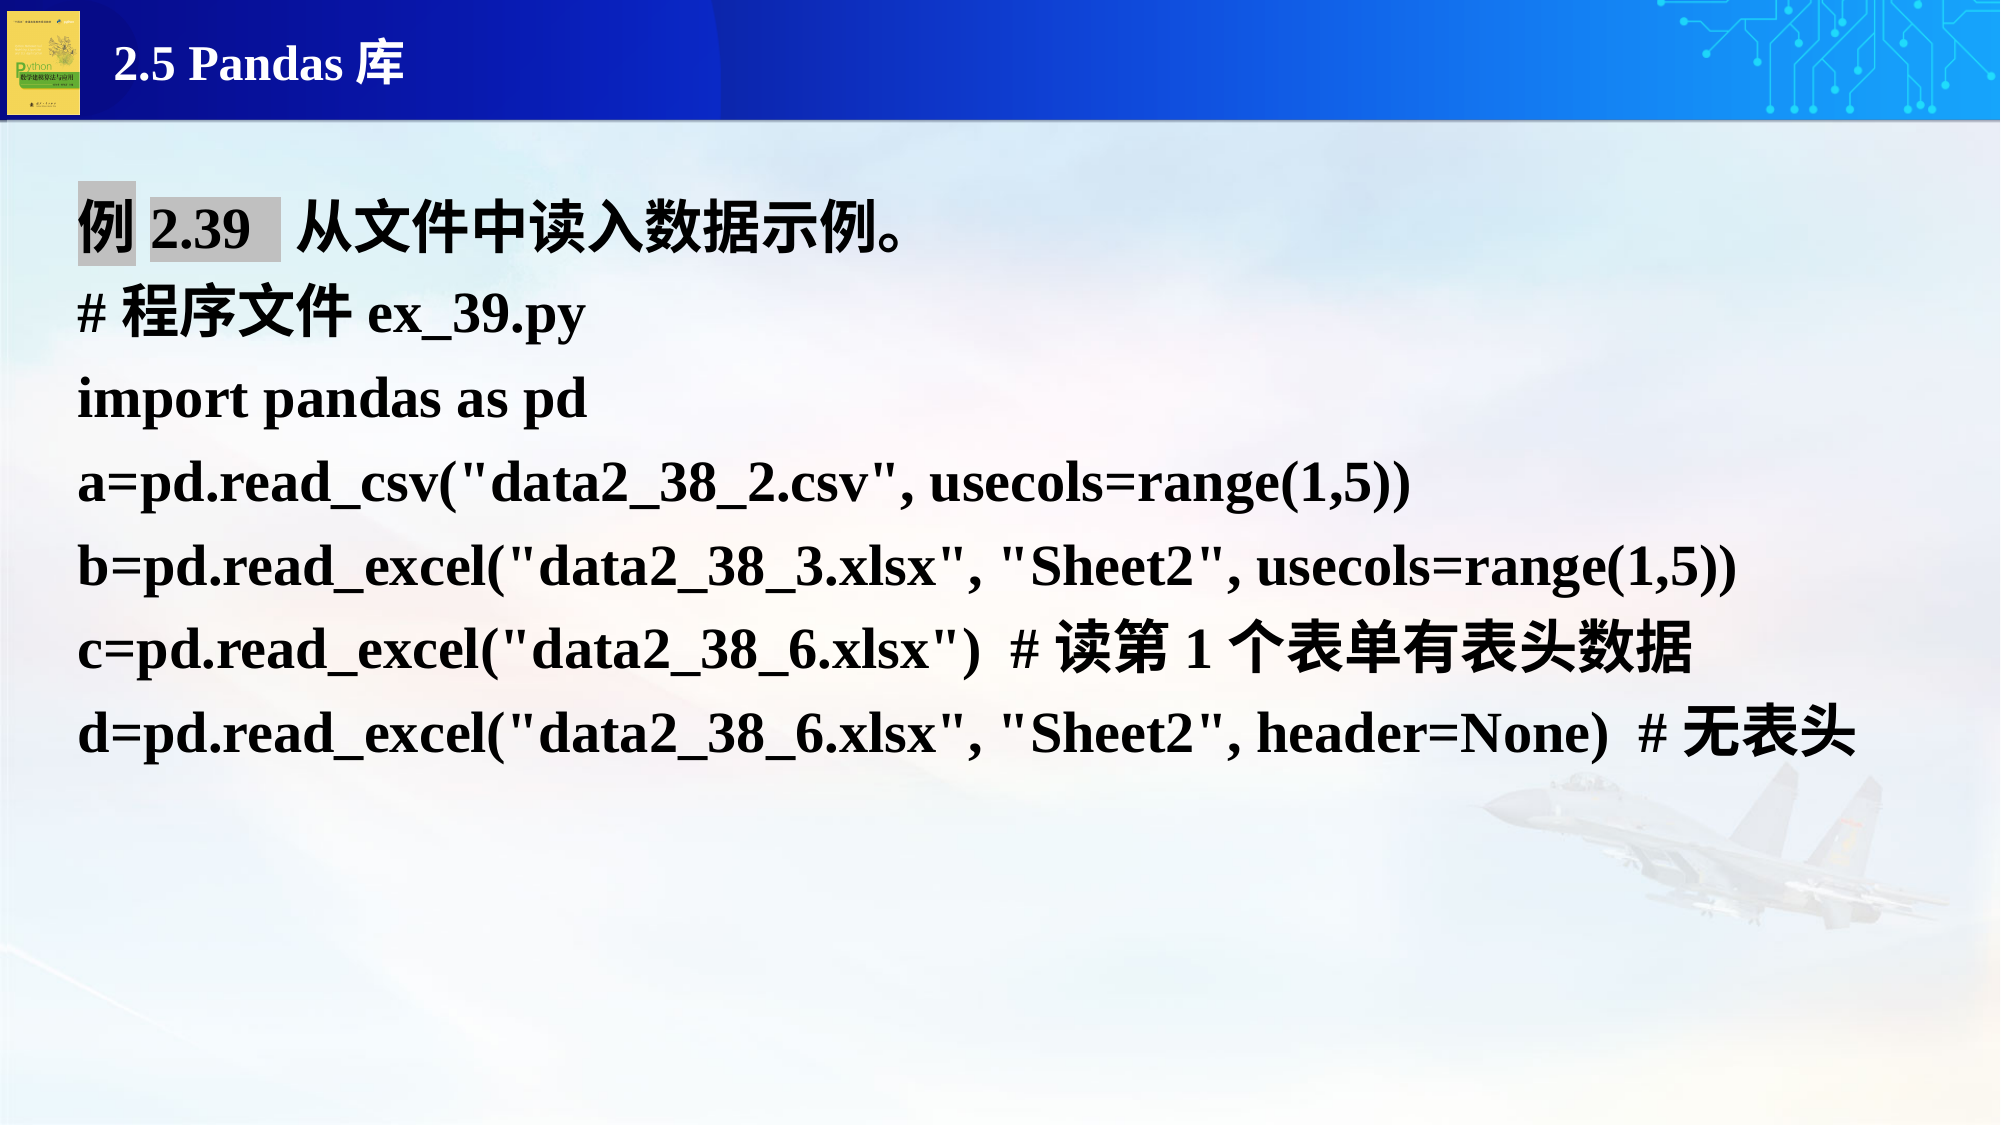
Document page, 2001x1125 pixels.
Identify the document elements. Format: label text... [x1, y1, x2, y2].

text_box 例2.39 从文件中读入数据示例。 #程序文件ex_39.py import pandas as pd a=pd.read_csv("data2_38_2.csv", usecols=range(1,5)) b=pd.read_excel("data2_38_3.xlsx", "Sheet2", usecols=range(1,5)) c=pd.read_excel("data2_38_6.xlsx") #读第1个表单有表头数据 d=pd.read_excel("data2_38_6.xlsx", "Sheet2", header=None) #无表头 [62, 169, 1938, 772]
picture [0, 0, 2001, 1125]
